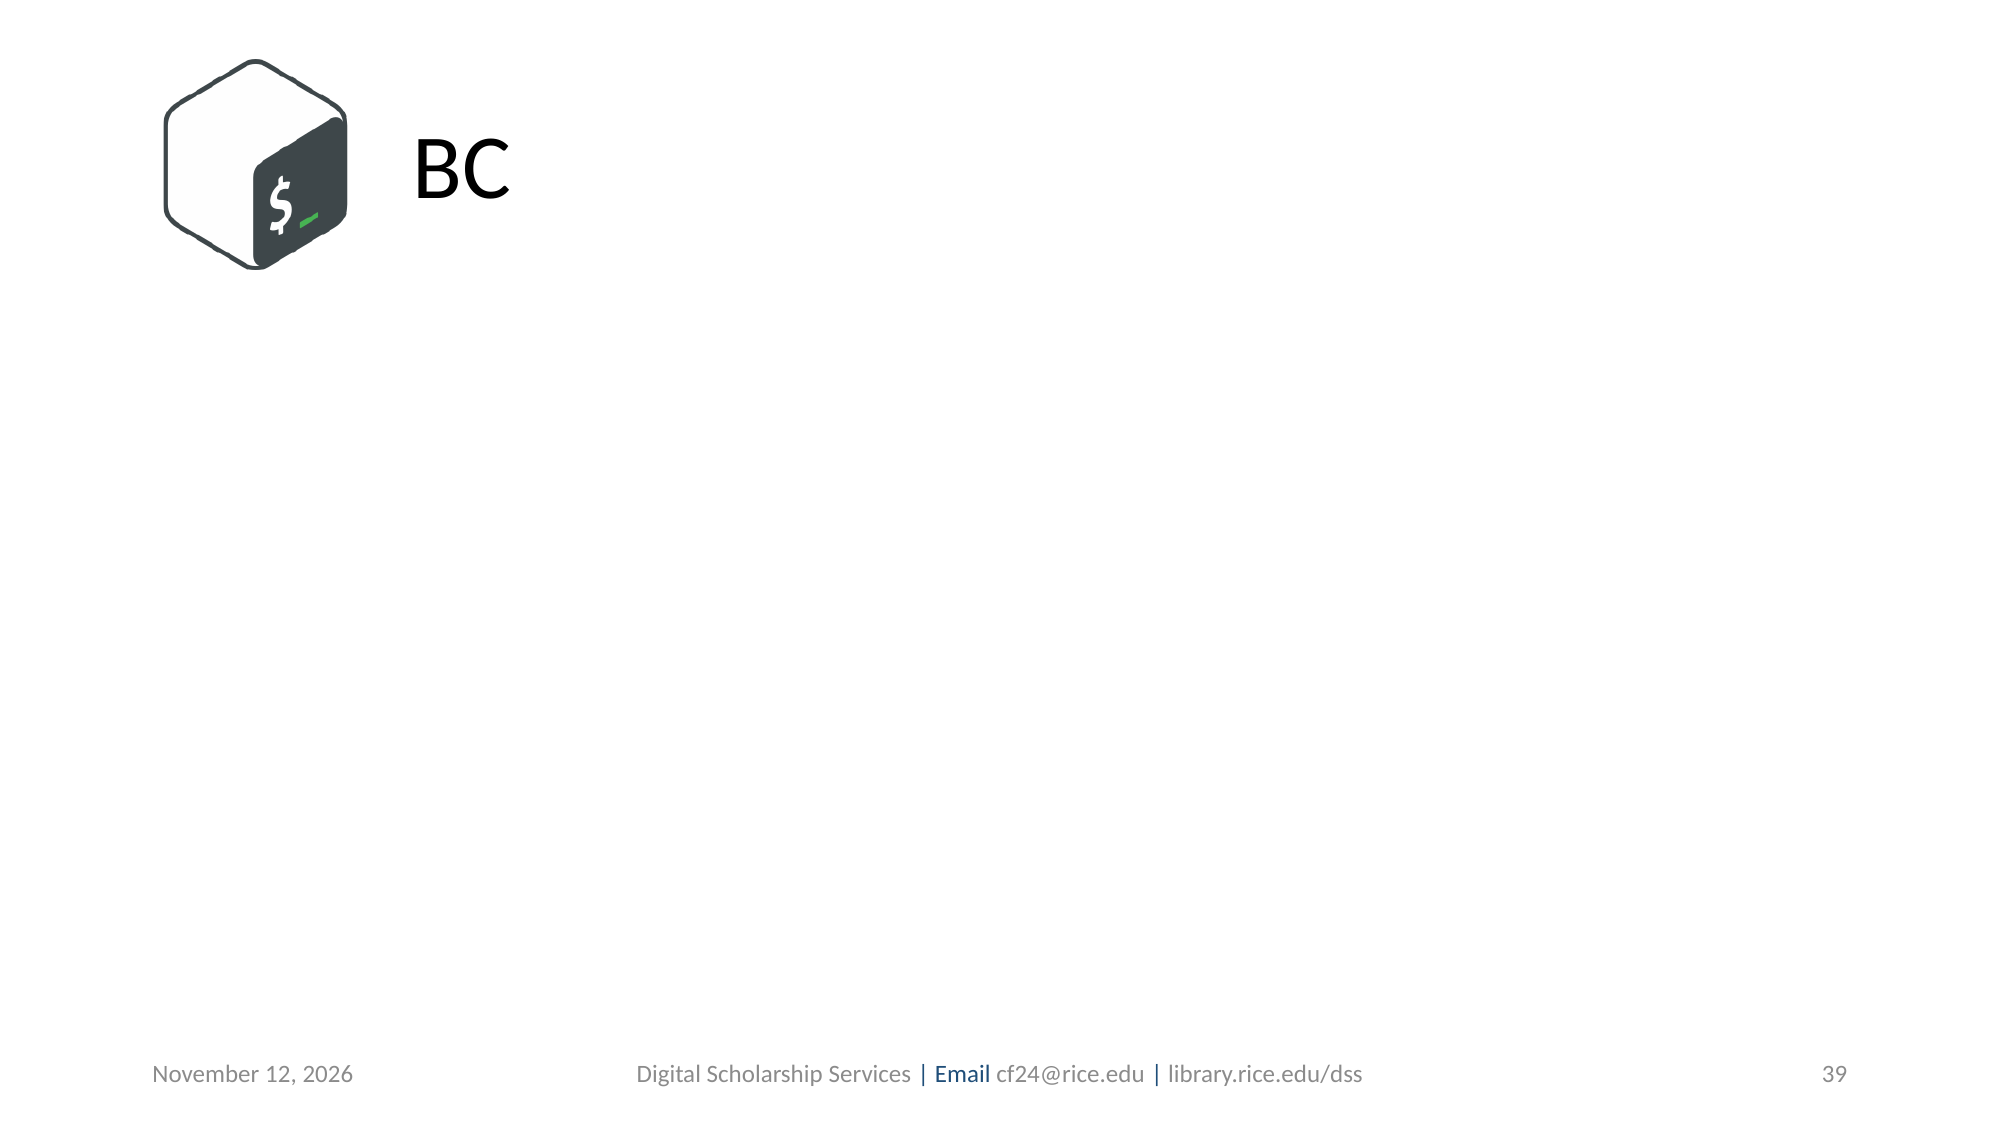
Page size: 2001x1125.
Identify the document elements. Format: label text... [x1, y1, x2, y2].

footer Digital Scholarship Services | Email cf24@rice.edu | library.rice.edu/dss [587, 1042, 1412, 1103]
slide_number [137, 1042, 587, 1103]
title BC [397, 59, 1863, 278]
slide_number 39 [1412, 1042, 1863, 1103]
picture [163, 59, 351, 270]
